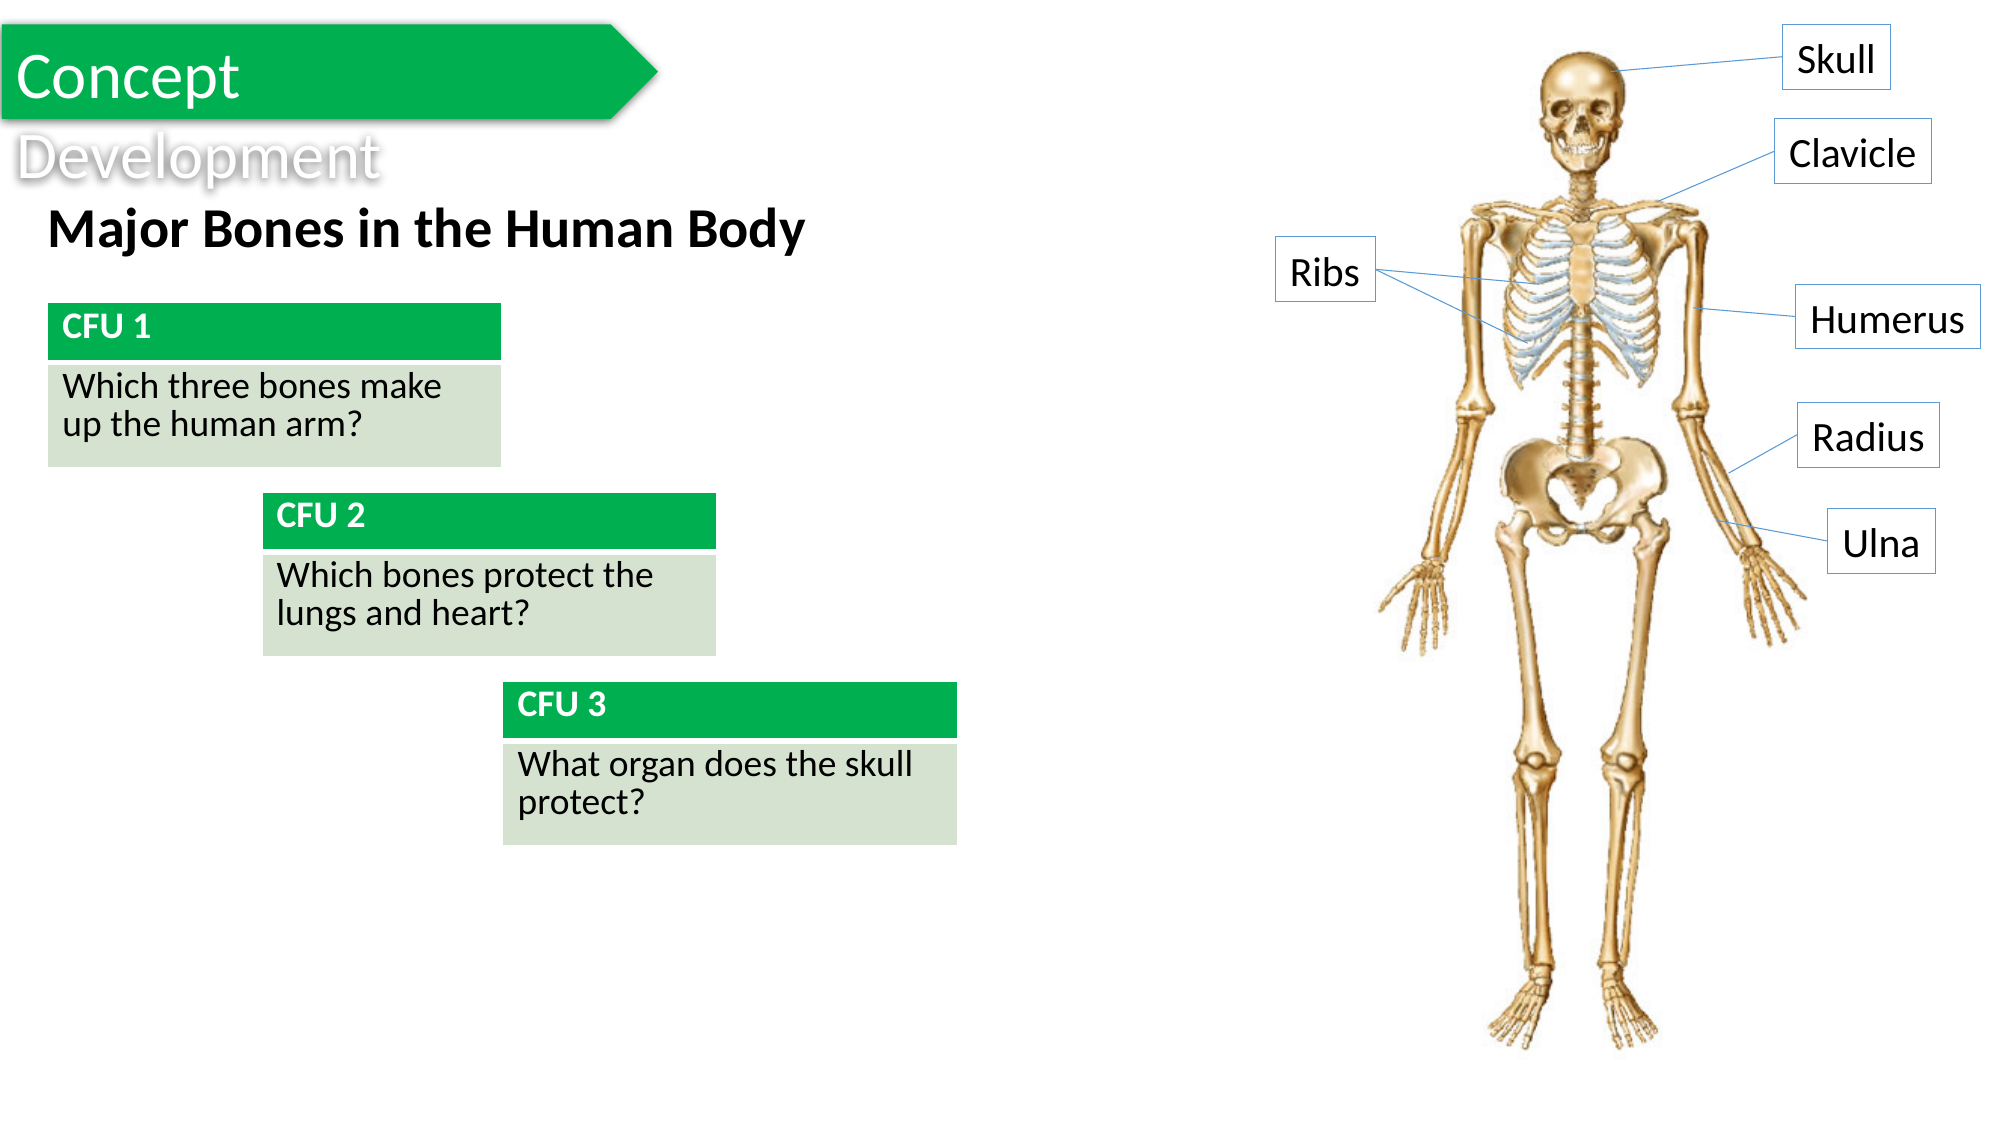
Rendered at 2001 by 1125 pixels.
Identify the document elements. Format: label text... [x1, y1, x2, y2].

text_box Concept Development [1, 24, 658, 119]
table_header CFU 3 [503, 682, 957, 738]
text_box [1693, 284, 1989, 350]
table_header CFU 1 [48, 303, 501, 360]
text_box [1267, 236, 1540, 344]
table_cell Which bones protect the lungs and heart? [263, 555, 716, 656]
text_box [1657, 118, 1943, 202]
picture [1337, 24, 1848, 1078]
table_header CFU 2 [263, 493, 716, 549]
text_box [1728, 402, 1950, 474]
table_cell What organ does the skull protect? [503, 744, 957, 845]
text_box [1716, 508, 1941, 575]
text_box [1610, 24, 1898, 90]
table_cell Which three bones make up the human arm? [48, 365, 501, 467]
text_box Major Bones in the Human Body [33, 184, 1290, 334]
